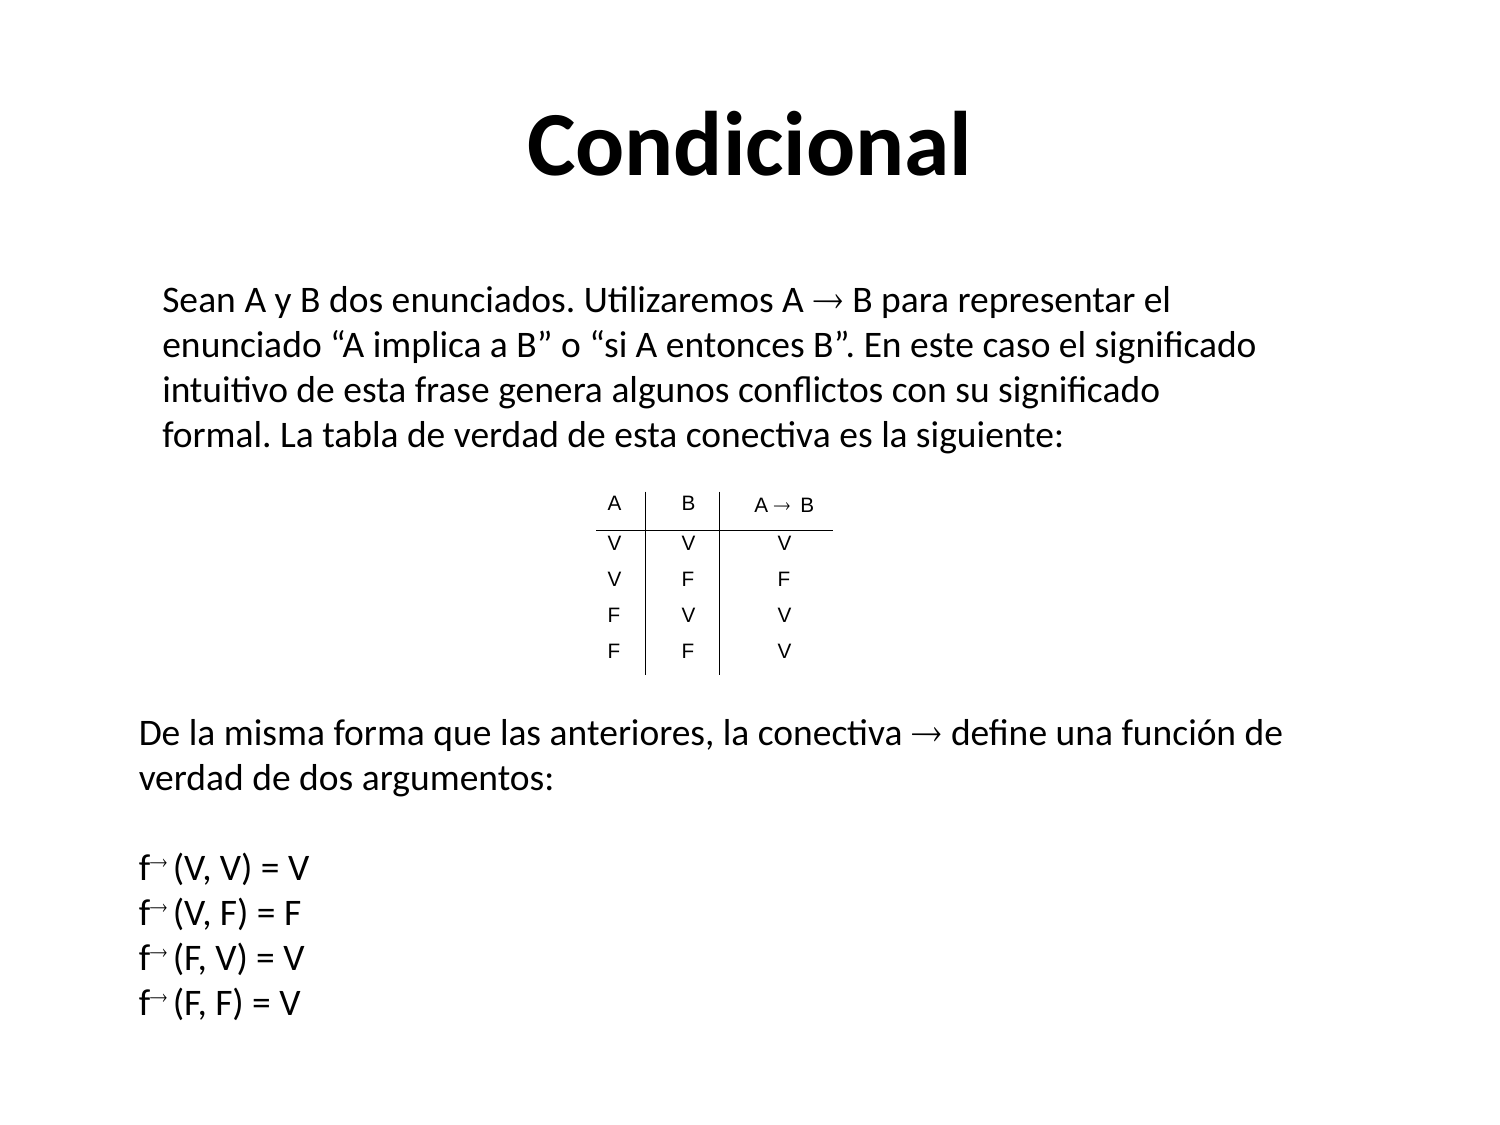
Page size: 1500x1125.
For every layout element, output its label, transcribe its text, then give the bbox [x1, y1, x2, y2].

text_box De la misma forma que las anteriores, la conectiva  define una función de verdad de dos argumentos: f (V, V) = V f (V, F) = F f (F, V) = V f (F, F) = V [123, 700, 1341, 1076]
title Condicional [75, 45, 1425, 233]
text_box Sean A y B dos enunciados. Utilizaremos A  B para representar el enunciado “A implica a B” o “si A entonces B”. En este caso el significado intuitivo de esta frase genera algunos conflictos con su significado formal. La tabla de verdad de esta conectiva es la siguiente: [147, 267, 1282, 462]
picture [258, 491, 1171, 729]
